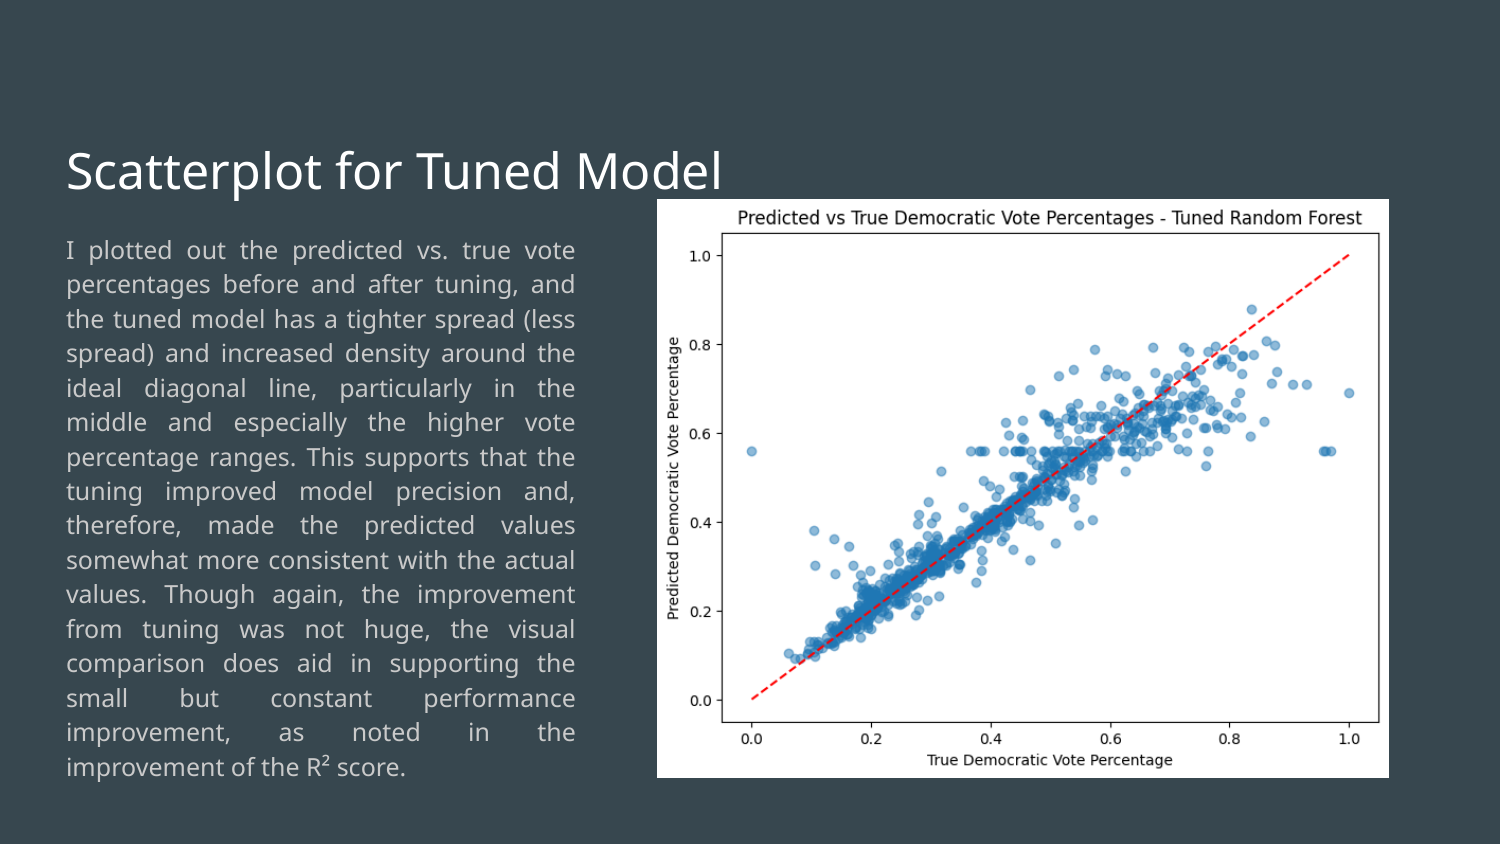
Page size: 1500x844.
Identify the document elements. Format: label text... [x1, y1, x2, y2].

list I plotted out the predicted vs. true vote percentages before and after tuning, and the tuned model has a tighter spread (less spread) and increased density around the ideal diagonal line, particularly in the middle and especially the higher vote percentage ranges. This supports that the tuning improved model precision and, therefore, made the predicted values somewhat more consistent with the actual values. Though again, the improvement from tuning was not huge, the visual comparison does aid in supporting the small but constant performance improvement, as noted in the improvement of the R² score. [51, 215, 592, 737]
title Scatterplot for Tuned Model [51, 91, 791, 216]
picture [656, 199, 1389, 779]
